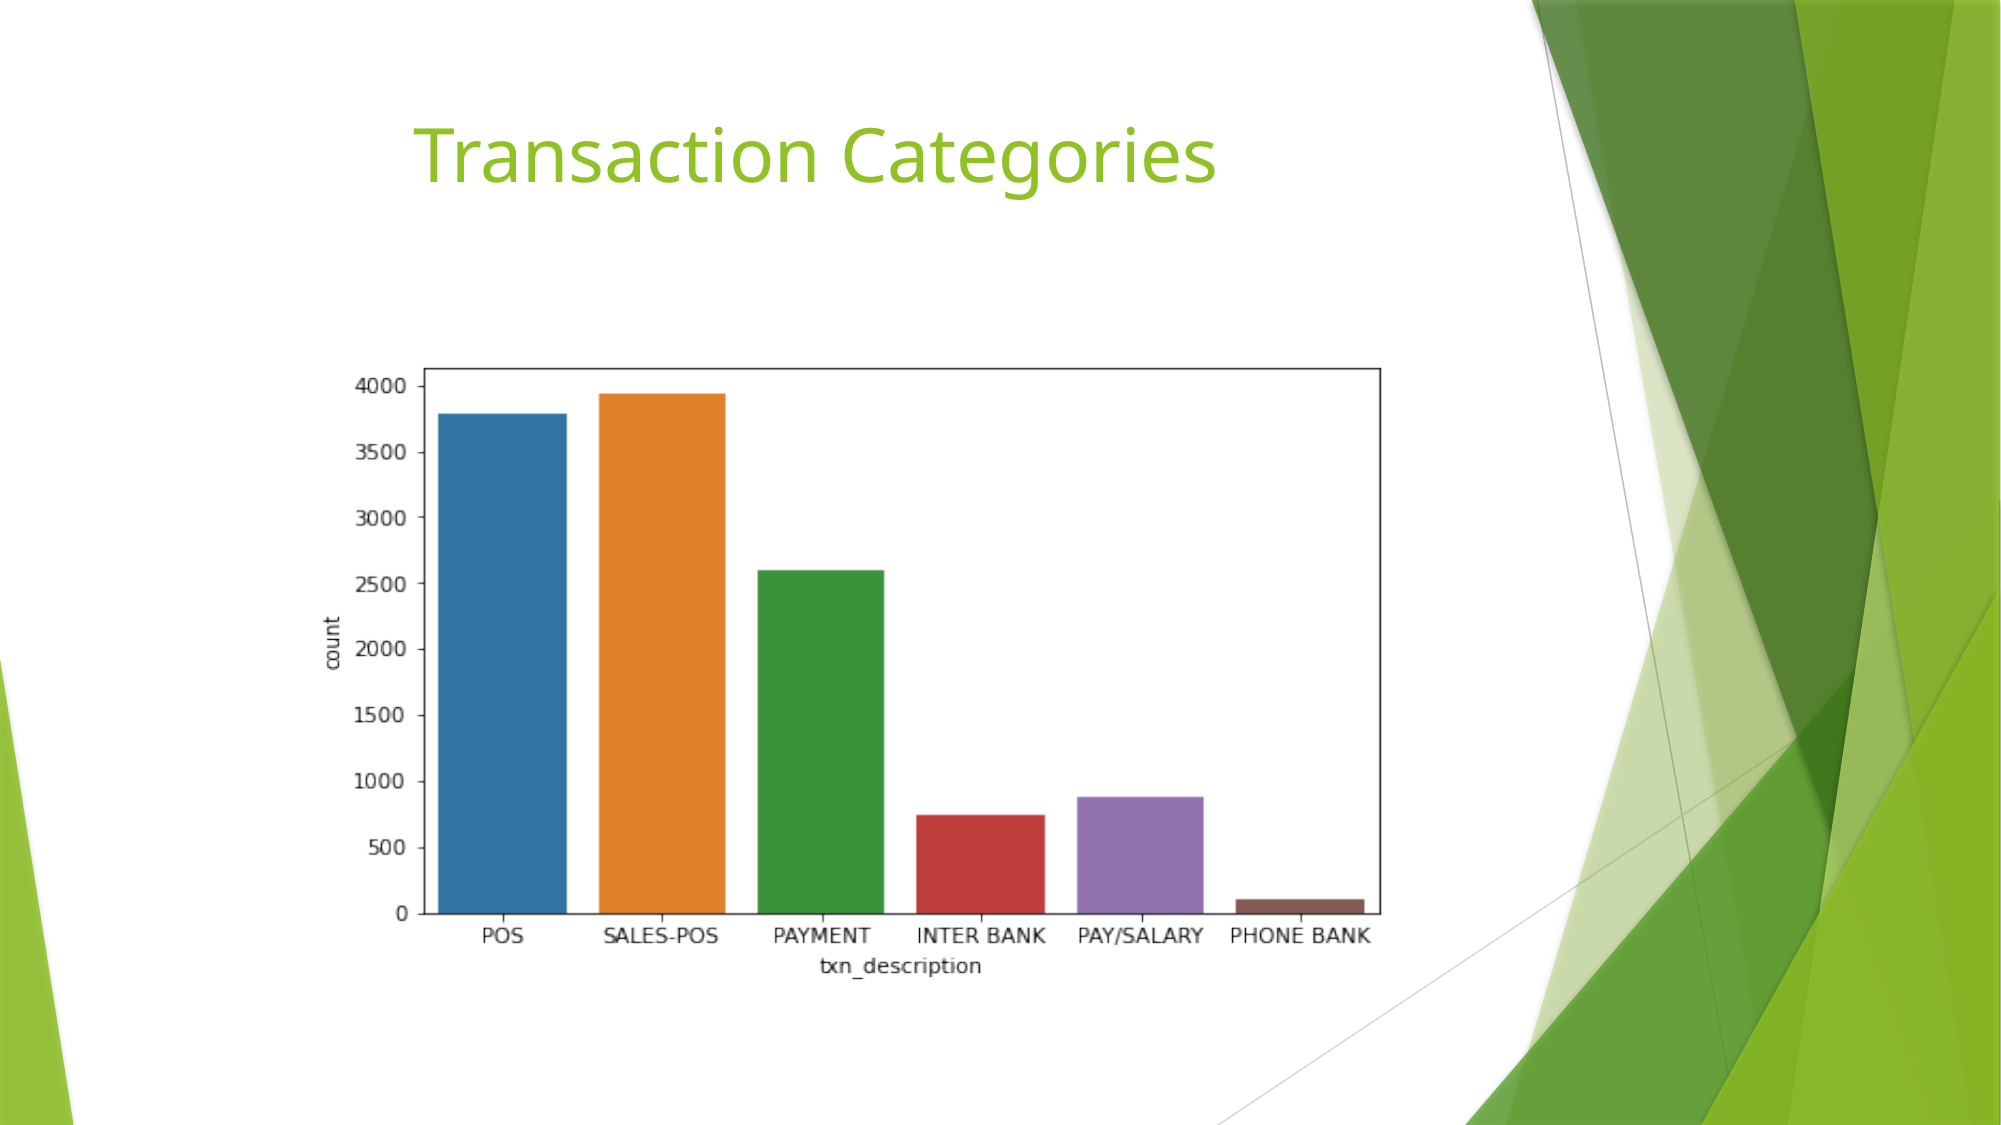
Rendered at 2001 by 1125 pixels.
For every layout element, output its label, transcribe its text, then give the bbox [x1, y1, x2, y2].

title Transaction Categories [111, 99, 1522, 317]
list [308, 353, 1396, 992]
